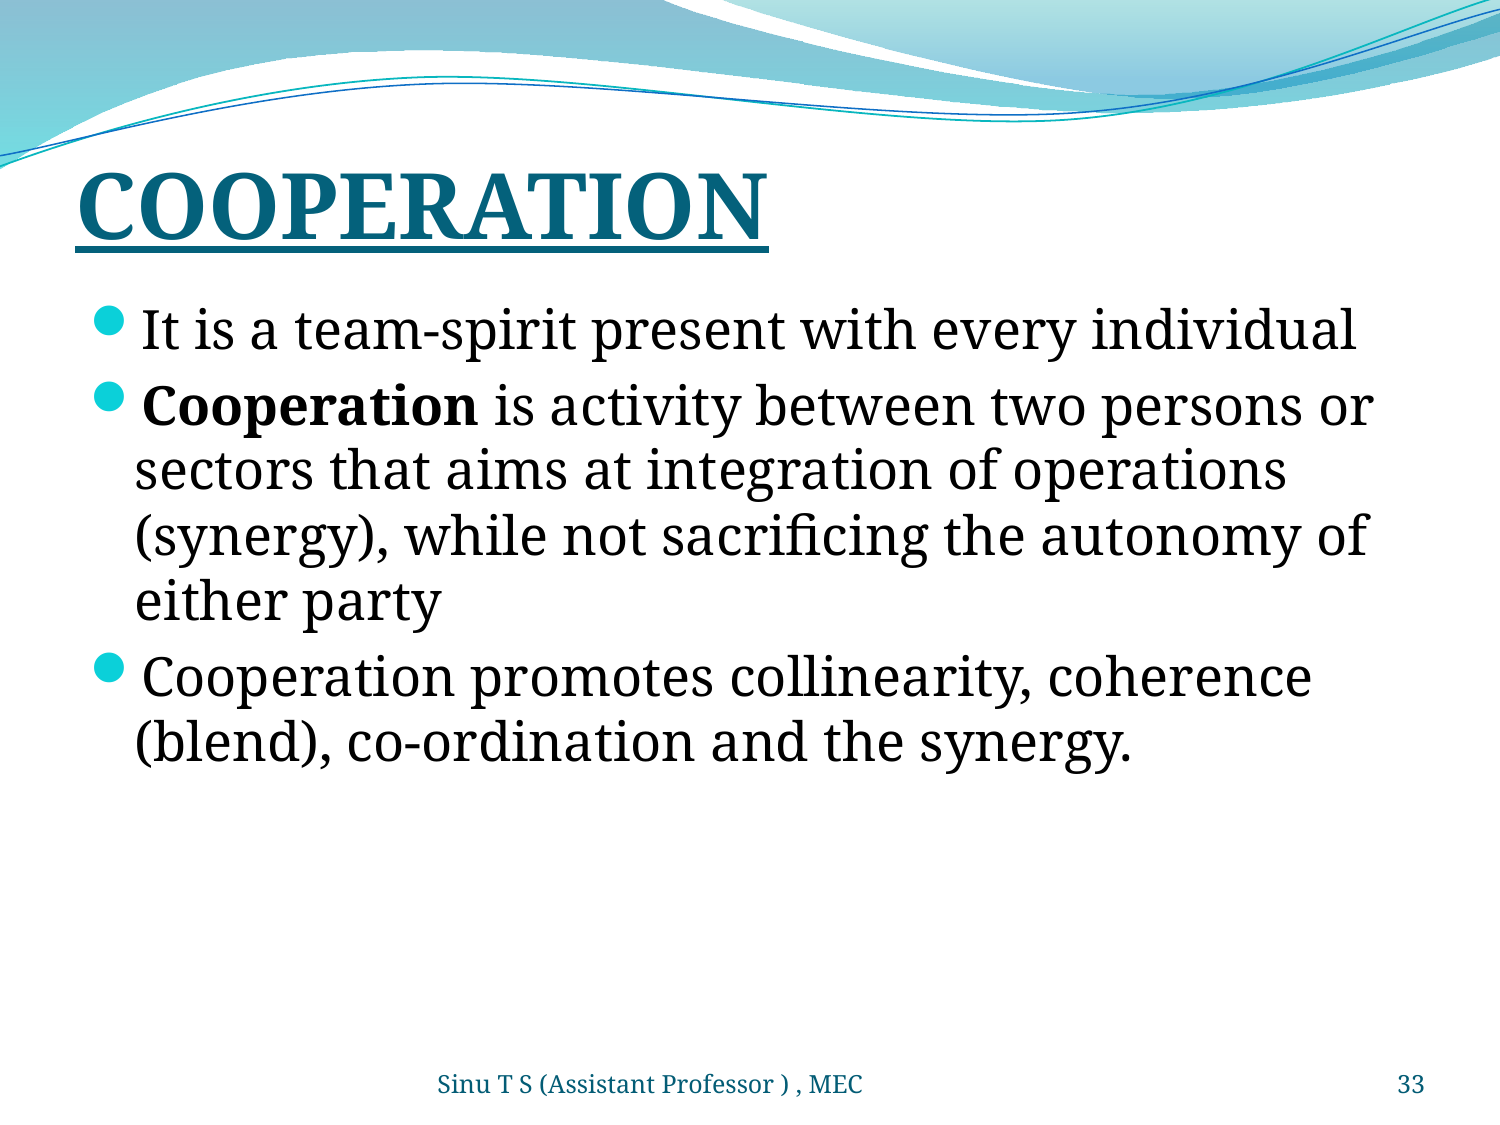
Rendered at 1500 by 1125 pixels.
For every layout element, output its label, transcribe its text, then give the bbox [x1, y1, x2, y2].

slide_number 33 [1299, 1042, 1425, 1103]
title COOPERATION [75, 115, 1425, 287]
list It is a team-spirit present with every individual Cooperation is activity between two persons or sectors that aims at integration of operations (synergy), while not sacrificing the autonomy of either party Cooperation promotes collinearity, coherence (blend), co-ordination and the synergy. [75, 287, 1425, 1075]
footer Sinu T S (Assistant Professor ) , MEC [437, 1042, 988, 1103]
